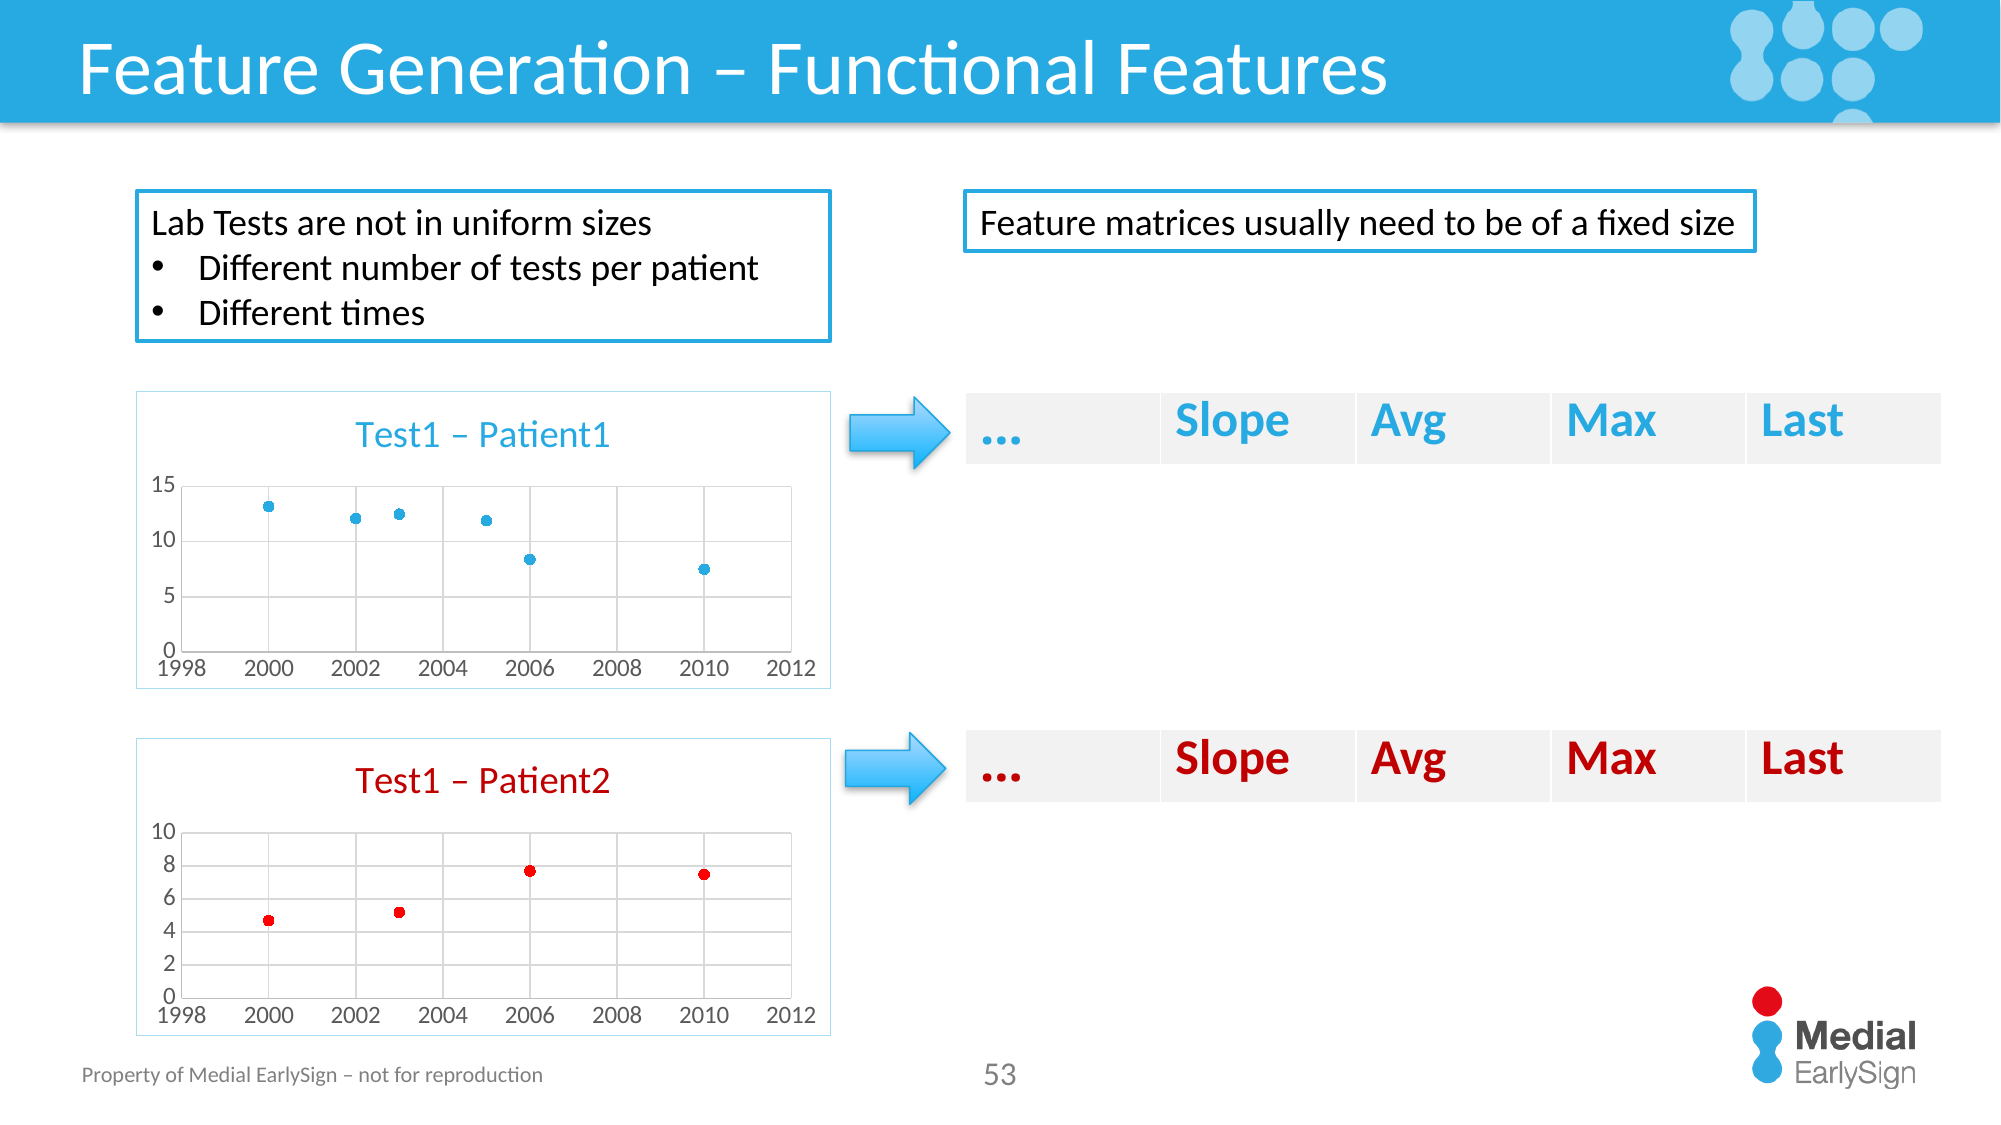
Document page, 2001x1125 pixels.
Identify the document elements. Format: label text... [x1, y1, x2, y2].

table_header Max [1552, 730, 1745, 802]
table_header Slope [1161, 730, 1355, 802]
table_header … [966, 730, 1160, 802]
table_header Last [1747, 393, 1941, 464]
table_header Slope [1161, 393, 1355, 464]
chart [136, 391, 831, 690]
table_header Last [1747, 730, 1941, 802]
picture [1730, 1, 1923, 123]
text_box [849, 396, 951, 470]
table_header Max [1552, 393, 1745, 464]
title Feature Generation – Functional Features [63, 8, 1729, 119]
table_header Avg [1357, 393, 1550, 464]
picture [1752, 986, 1915, 1089]
text_box Feature matrices usually need to be of a fixed size [963, 189, 1757, 253]
table_header Avg [1357, 730, 1550, 802]
text_box [844, 731, 947, 806]
text_box Lab Tests are not in uniform sizes Different number of tests per patient Different times [135, 189, 832, 343]
chart [136, 737, 831, 1036]
table_header … [966, 393, 1160, 464]
